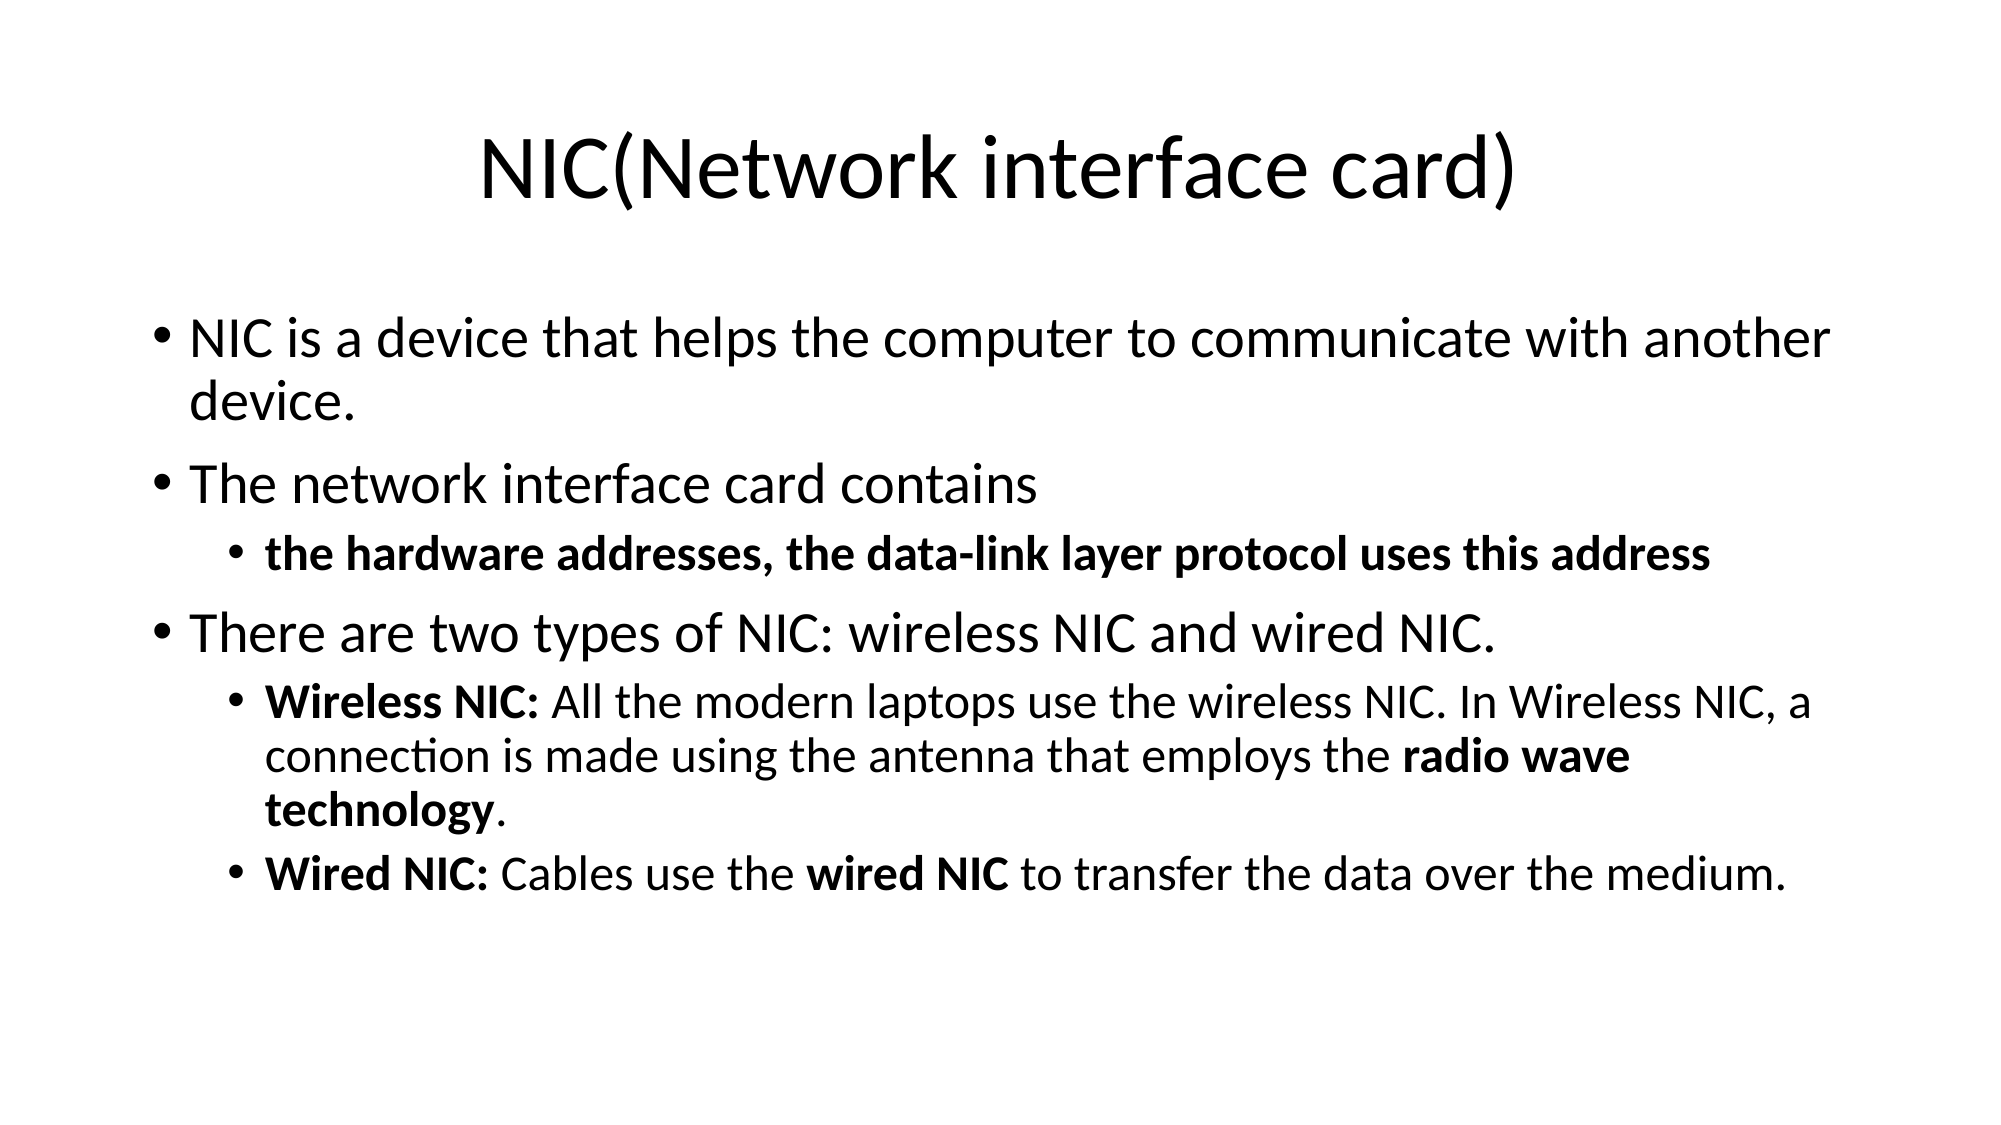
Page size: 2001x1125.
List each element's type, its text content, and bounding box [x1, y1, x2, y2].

list NIC is a device that helps the computer to communicate with another device. The network interface card contains the hardware addresses, the data-link layer protocol uses this address There are two types of NIC: wireless NIC and wired NIC. Wireless NIC: All the modern laptops use the wireless NIC. In Wireless NIC, a connection is made using the antenna that employs the radio wave technology. Wired NIC: Cables use the wired NIC to transfer the data over the medium. [137, 299, 1863, 1014]
title NIC(Network interface card) [137, 59, 1863, 278]
